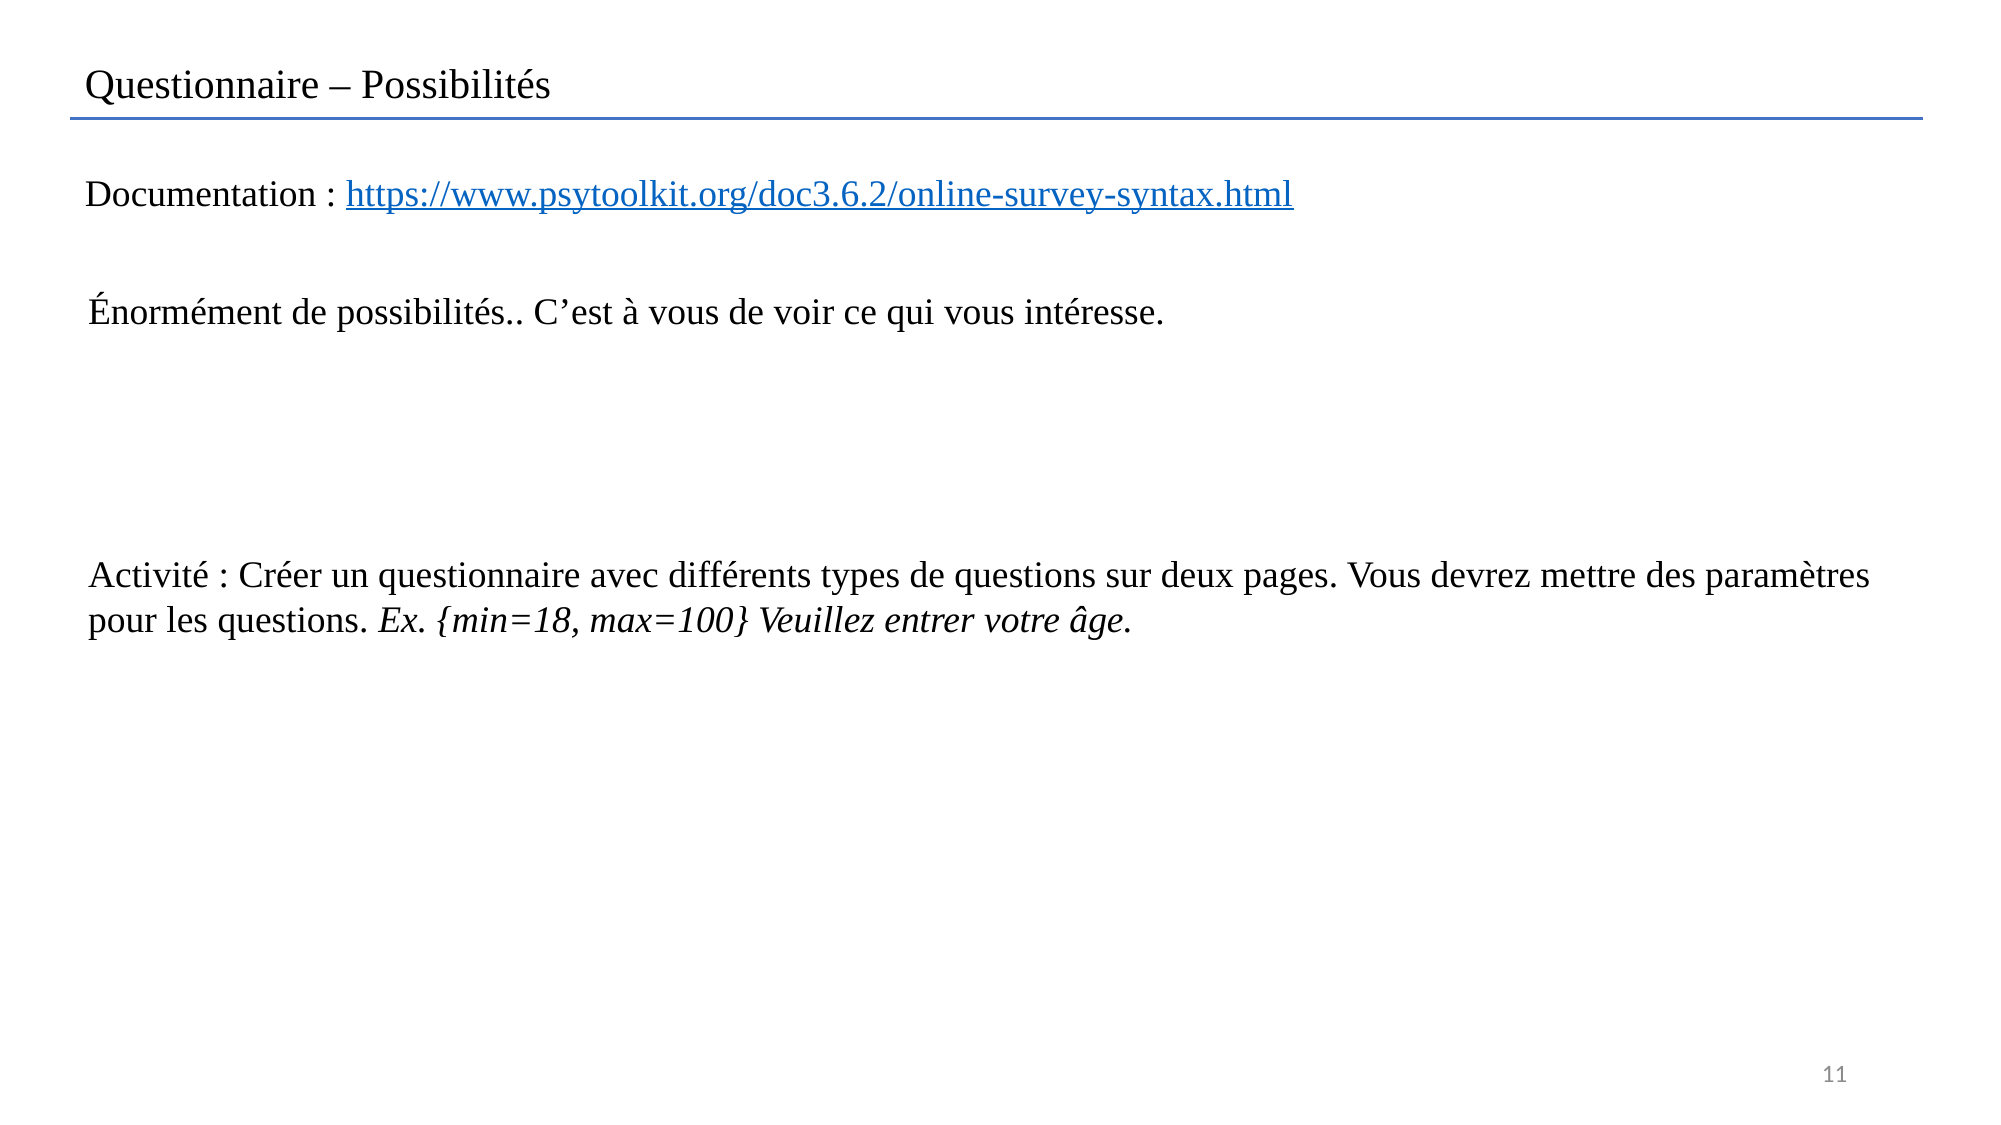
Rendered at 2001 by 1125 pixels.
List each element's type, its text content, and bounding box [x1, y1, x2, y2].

text_box Énormément de possibilités.. C’est à vous de voir ce qui vous intéresse. [73, 279, 1927, 340]
slide_number 11 [1412, 1042, 1863, 1103]
text_box Activité : Créer un questionnaire avec différents types de questions sur deux pages. Vous devrez mettre des paramètres pour les questions. Ex. {min=18, max=100} Veuillez entrer votre âge. [73, 542, 1927, 648]
text_box Documentation : https://www.psytoolkit.org/doc3.6.2/online-survey-syntax.html [70, 161, 1924, 221]
text_box Questionnaire – Possibilités [70, 48, 1924, 114]
